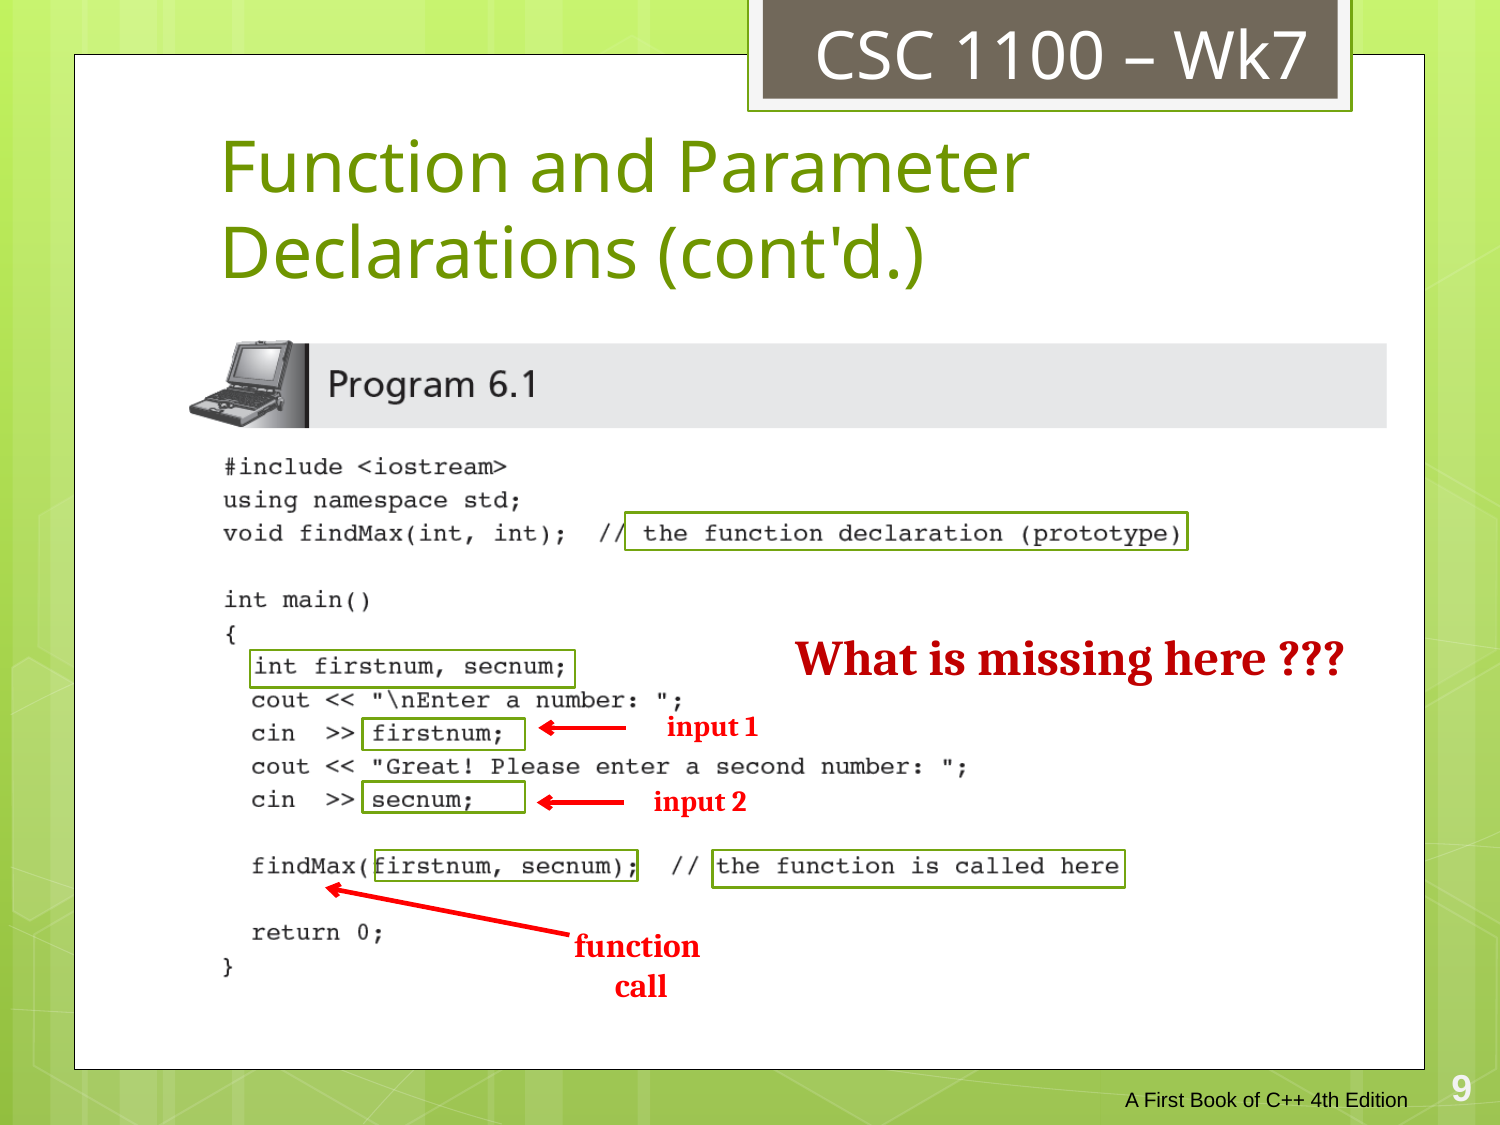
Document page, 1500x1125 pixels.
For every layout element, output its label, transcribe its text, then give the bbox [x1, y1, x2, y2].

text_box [184, 337, 1390, 990]
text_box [324, 887, 725, 1009]
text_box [536, 774, 788, 826]
text_box 9 [1423, 1046, 1500, 1125]
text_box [537, 699, 801, 751]
title Function and Parameter Declarations (cont'd.) [204, 112, 1358, 300]
text_box CSC 1100 – Wk7 [799, 0, 1325, 100]
text_box A First Book of C++ 4th Edition [848, 1069, 1423, 1125]
